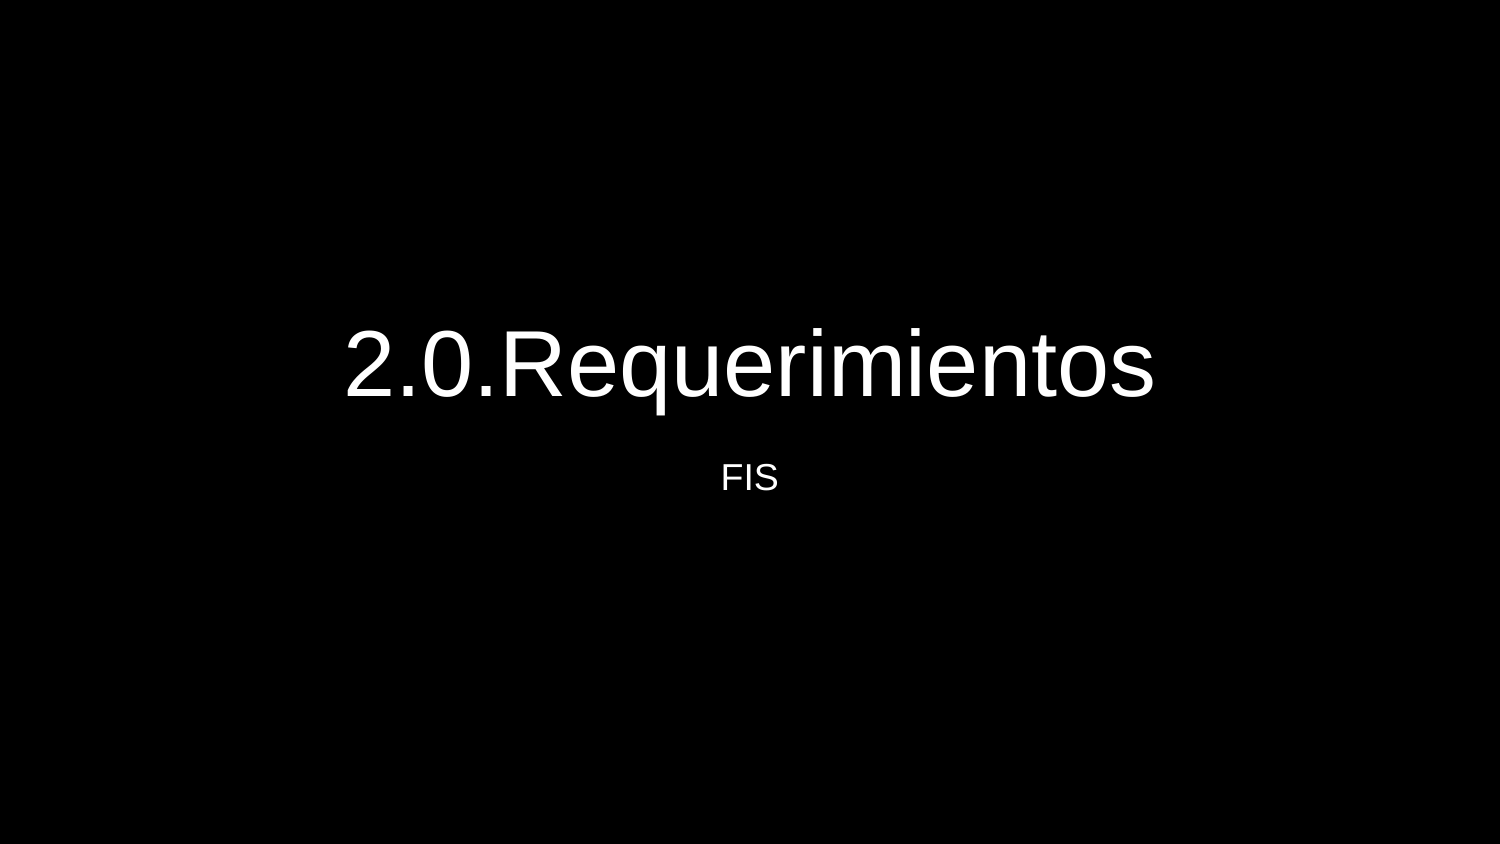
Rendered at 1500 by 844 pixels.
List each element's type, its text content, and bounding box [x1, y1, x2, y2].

title 2.0.Requerimientos [187, 138, 1313, 432]
subtitle FIS [187, 443, 1313, 647]
